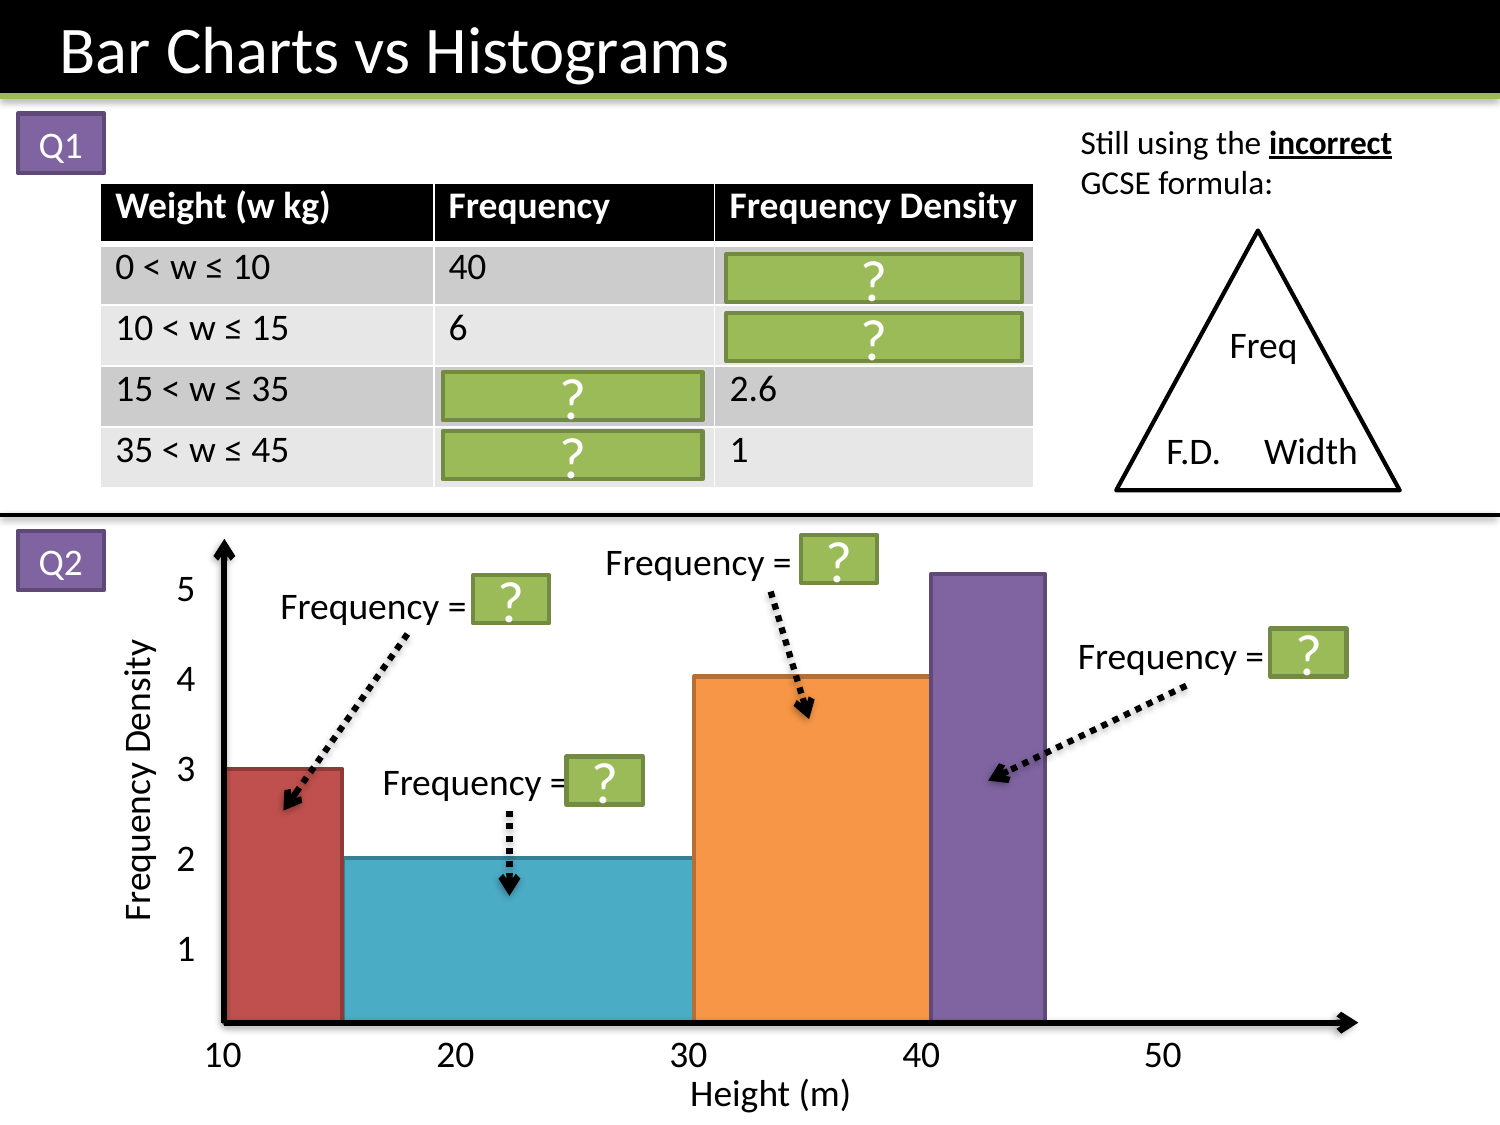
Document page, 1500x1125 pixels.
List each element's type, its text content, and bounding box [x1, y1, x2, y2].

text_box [770, 591, 810, 720]
text_box Q2 [16, 529, 106, 592]
text_box Still using the incorrect GCSE formula: [1065, 113, 1479, 209]
table_cell 0 < w ≤ 10 [101, 247, 433, 304]
text_box ? [724, 311, 1024, 363]
text_box Frequency = 30 [413, 750, 652, 810]
table_cell 52 [435, 367, 714, 426]
text_box [1152, 228, 1364, 419]
text_box Width [1246, 419, 1376, 480]
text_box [0, 0, 1500, 99]
text_box ? [471, 573, 551, 625]
text_box Frequency = 25 [1063, 625, 1347, 685]
text_box ? [1268, 626, 1349, 679]
text_box [344, 856, 692, 1018]
text_box [232, 767, 344, 1018]
table_header Weight (w kg) [101, 184, 433, 241]
table_header Frequency Density [715, 184, 1033, 241]
table_cell 6 [435, 306, 714, 365]
text_box Frequency = 15 [265, 574, 550, 634]
text_box ? [441, 429, 705, 481]
text_box F.D. [1151, 419, 1246, 480]
text_box 10 20 30 40 50 [188, 1022, 1430, 1083]
table_cell 10 < w ≤ 15 [101, 306, 433, 365]
text_box ? [564, 754, 645, 807]
text_box 5 4 3 2 1 [144, 556, 216, 977]
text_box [283, 634, 408, 811]
table_cell 1 [715, 428, 1033, 487]
text_box Freq [1210, 313, 1317, 373]
text_box [1114, 422, 1402, 493]
table_cell 35 < w ≤ 45 [101, 428, 433, 487]
text_box Frequency = 40 [590, 530, 875, 591]
text_box Frequency Density [105, 591, 166, 970]
text_box ? [799, 533, 879, 585]
table_cell 1.2 [715, 306, 1033, 365]
table_cell 40 [435, 247, 714, 304]
text_box ? [441, 370, 705, 422]
table_cell 2.6 [715, 367, 1033, 426]
table_cell 15 < w ≤ 35 [101, 367, 433, 426]
text_box [929, 572, 1047, 1018]
text_box [692, 674, 929, 1018]
text_box ? [724, 252, 1024, 304]
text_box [988, 685, 1187, 781]
table_cell 10 [435, 428, 714, 487]
table_cell 4 [715, 247, 1033, 304]
text_box Height (m) [655, 1061, 886, 1122]
text_box Q1 [16, 111, 106, 175]
table_header Frequency [435, 184, 714, 241]
